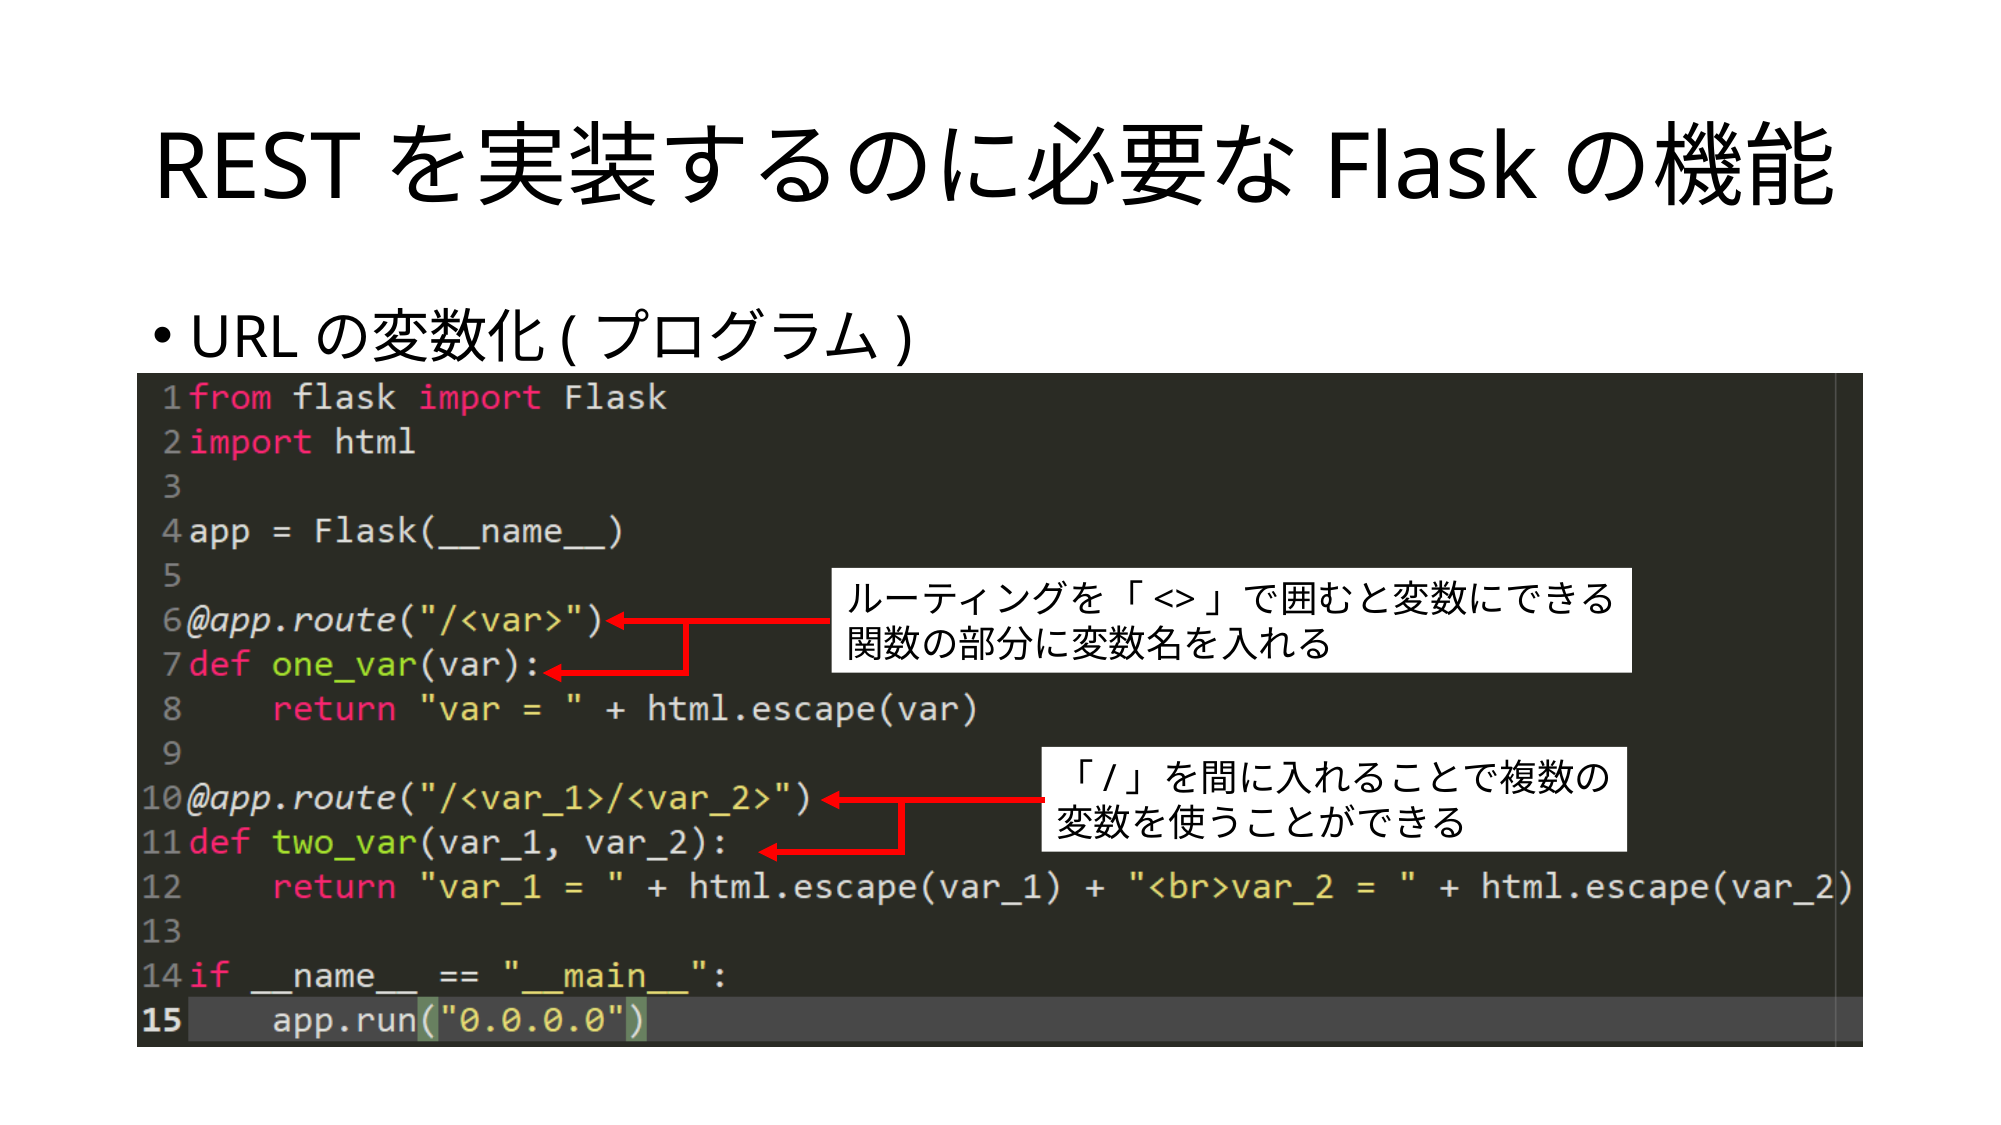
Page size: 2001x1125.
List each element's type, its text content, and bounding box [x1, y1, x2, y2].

title RESTを実装するのに必要なFlaskの機能 [137, 59, 1863, 278]
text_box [542, 620, 830, 673]
picture [137, 373, 1863, 1048]
list URLの変数化(プログラム) [137, 299, 1863, 373]
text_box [757, 800, 1045, 853]
